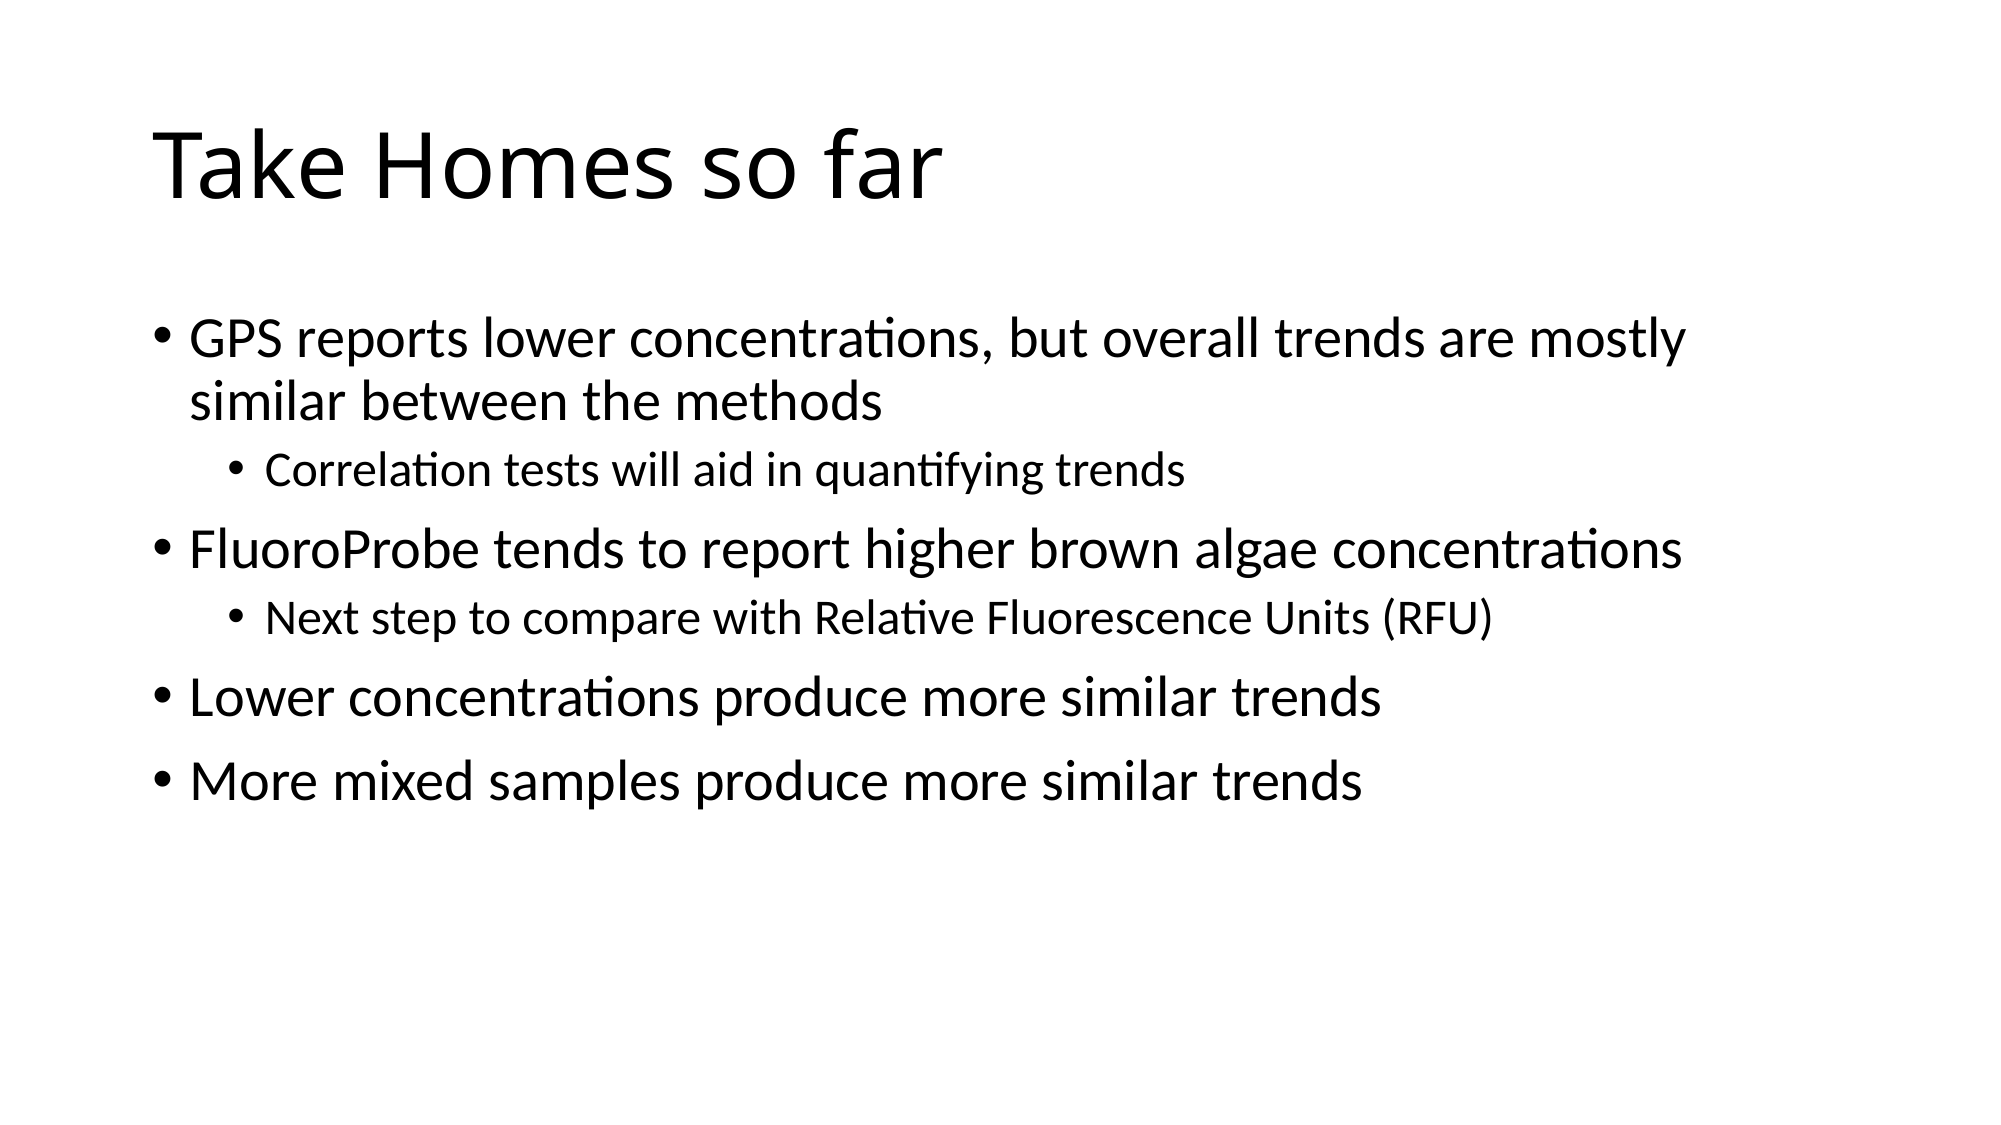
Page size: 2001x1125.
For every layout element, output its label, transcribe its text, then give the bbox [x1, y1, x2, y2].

list GPS reports lower concentrations, but overall trends are mostly similar between the methods Correlation tests will aid in quantifying trends FluoroProbe tends to report higher brown algae concentrations Next step to compare with Relative Fluorescence Units (RFU) Lower concentrations produce more similar trends More mixed samples produce more similar trends [137, 299, 1863, 1014]
title Take Homes so far [137, 59, 1863, 278]
